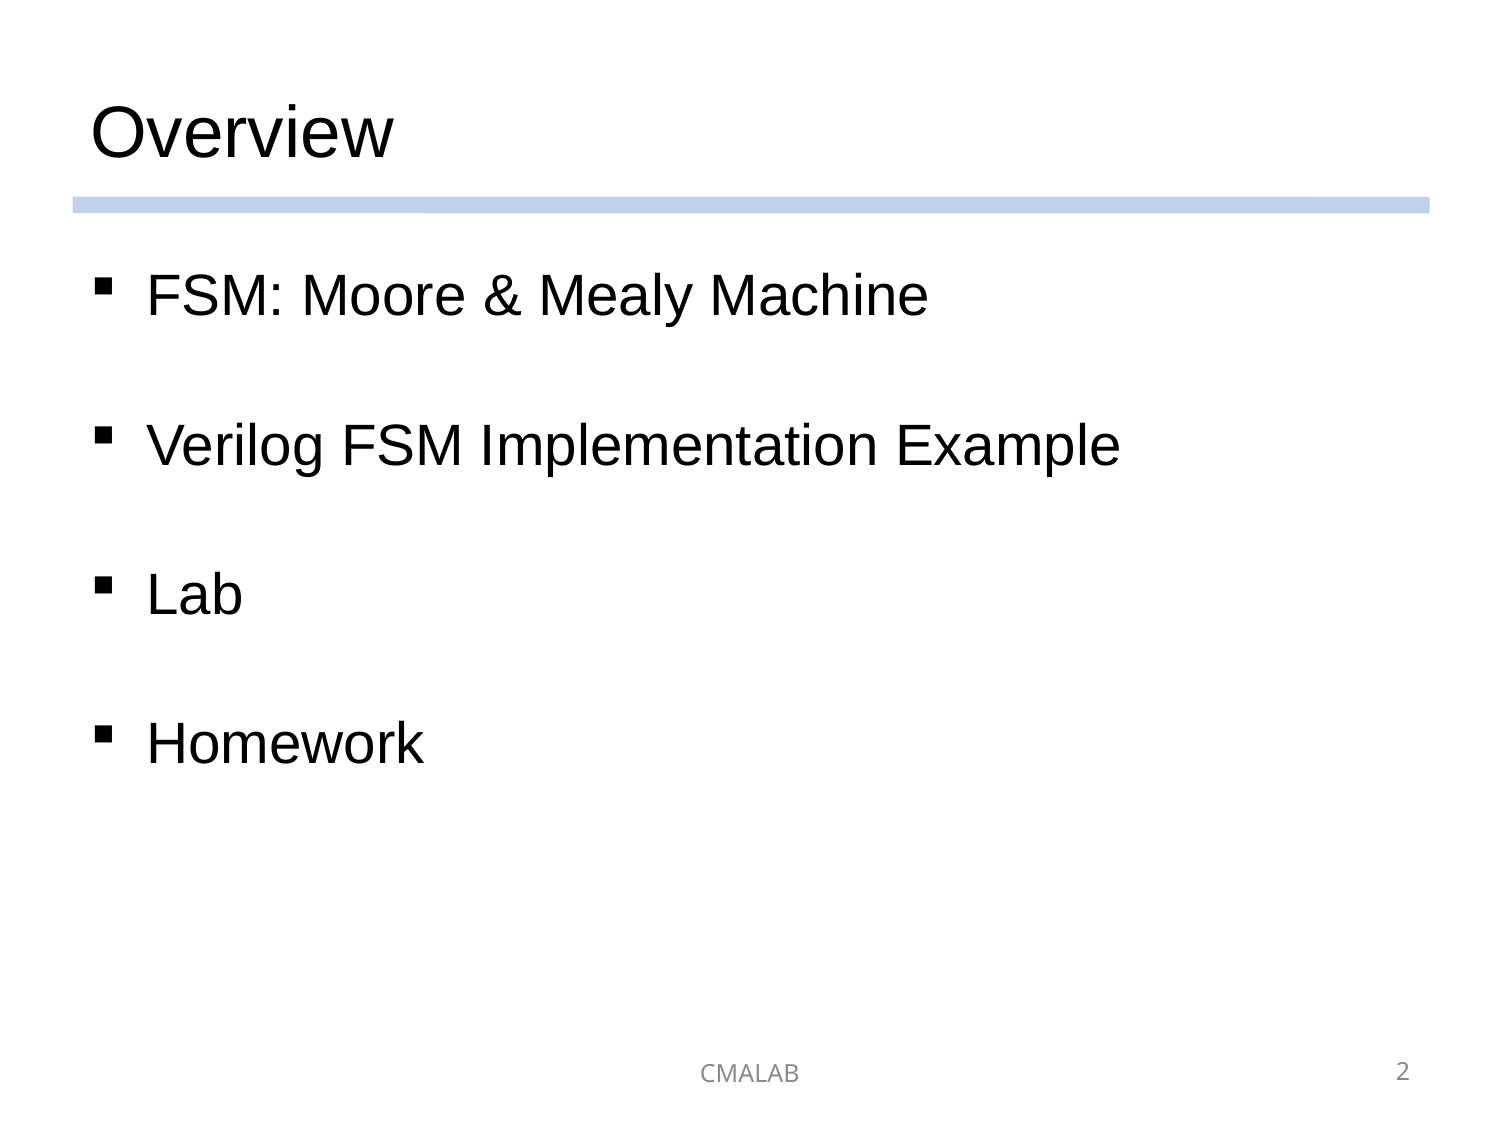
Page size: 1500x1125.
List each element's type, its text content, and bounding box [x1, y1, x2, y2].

slide_number 2 [1074, 1042, 1425, 1103]
title Overview [75, 45, 1425, 211]
footer CMALAB [512, 1042, 988, 1103]
list FSM: Moore & Mealy Machine Verilog FSM Implementation Example Lab Homework [75, 258, 1425, 1094]
